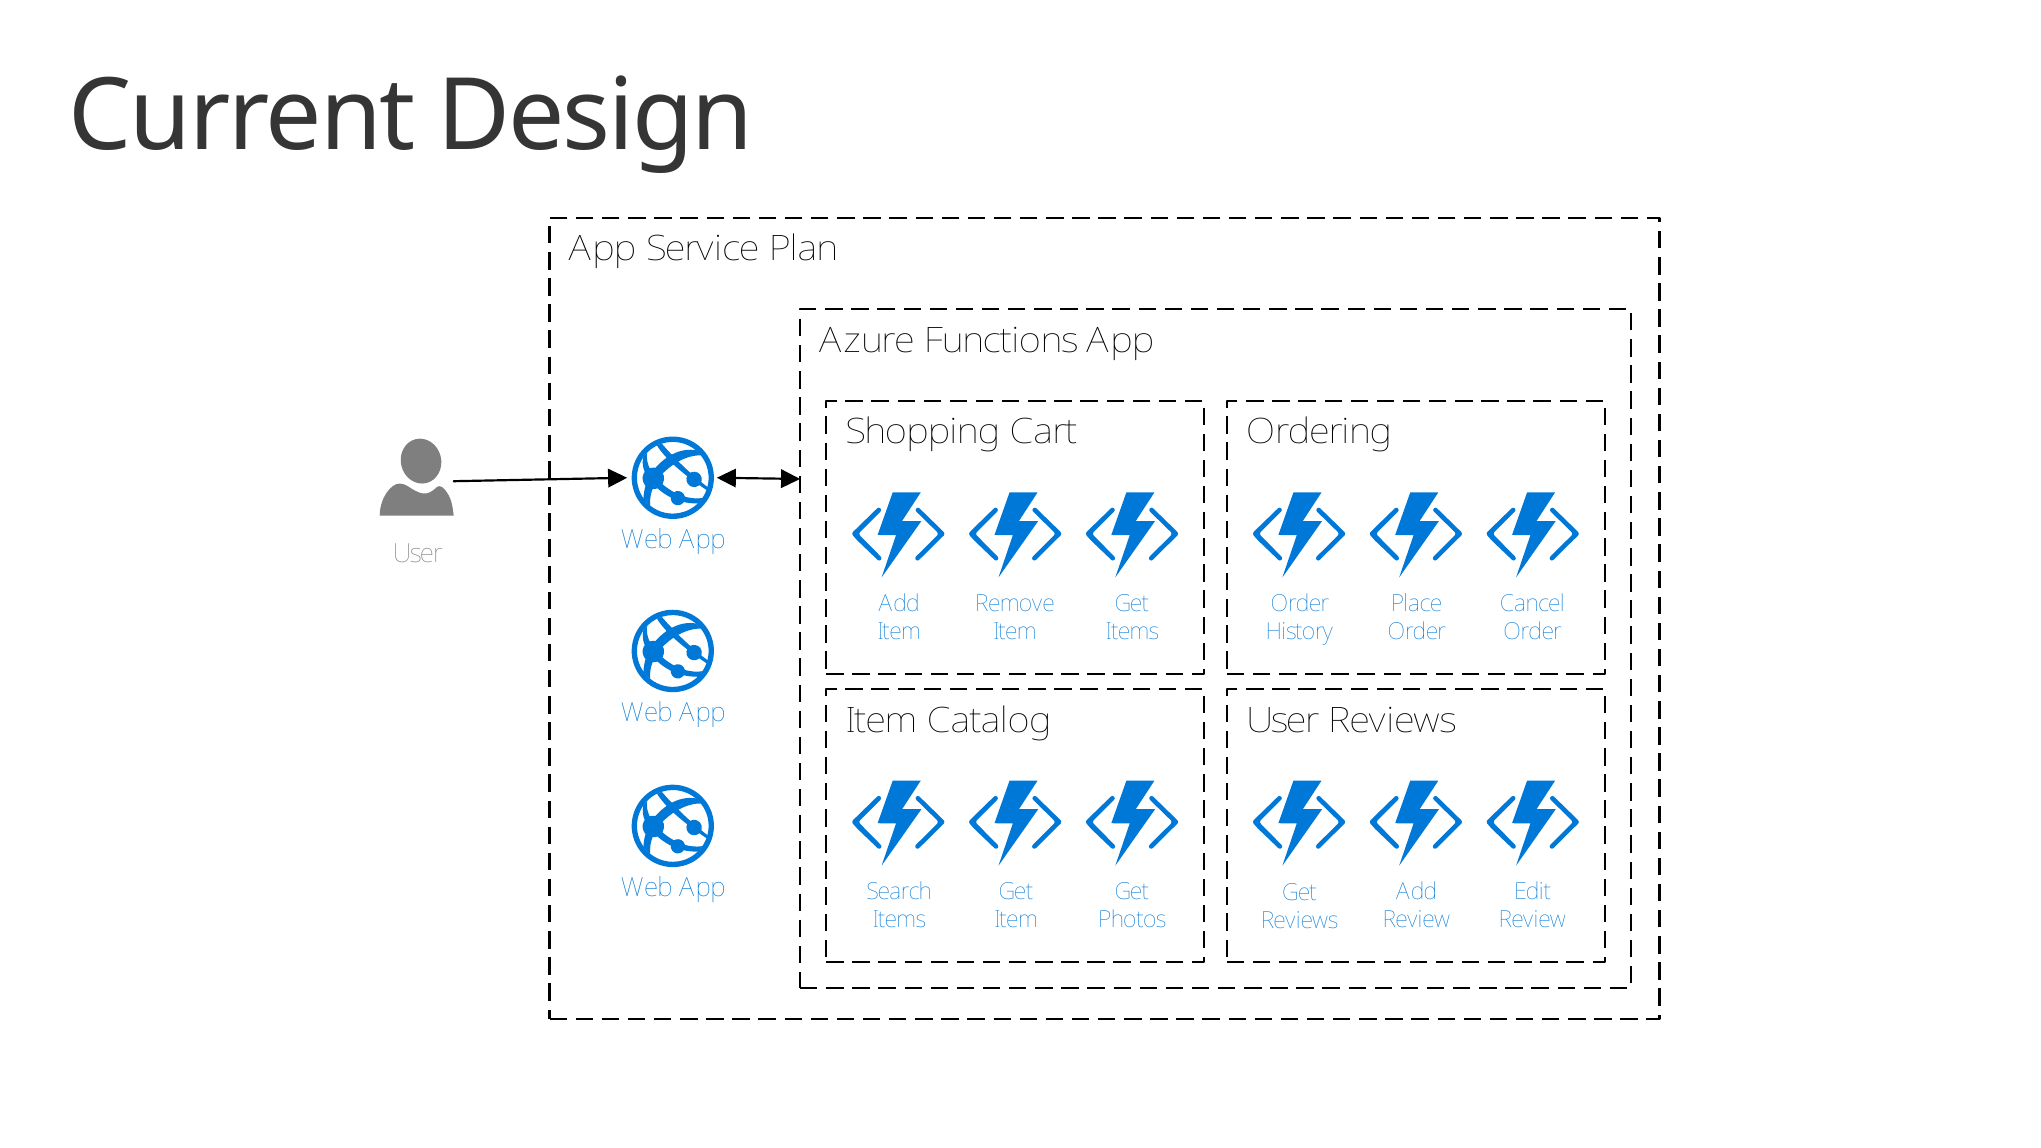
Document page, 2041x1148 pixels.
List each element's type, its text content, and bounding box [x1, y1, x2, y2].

picture [376, 210, 1665, 1024]
text_box Current Design [45, 48, 1996, 199]
